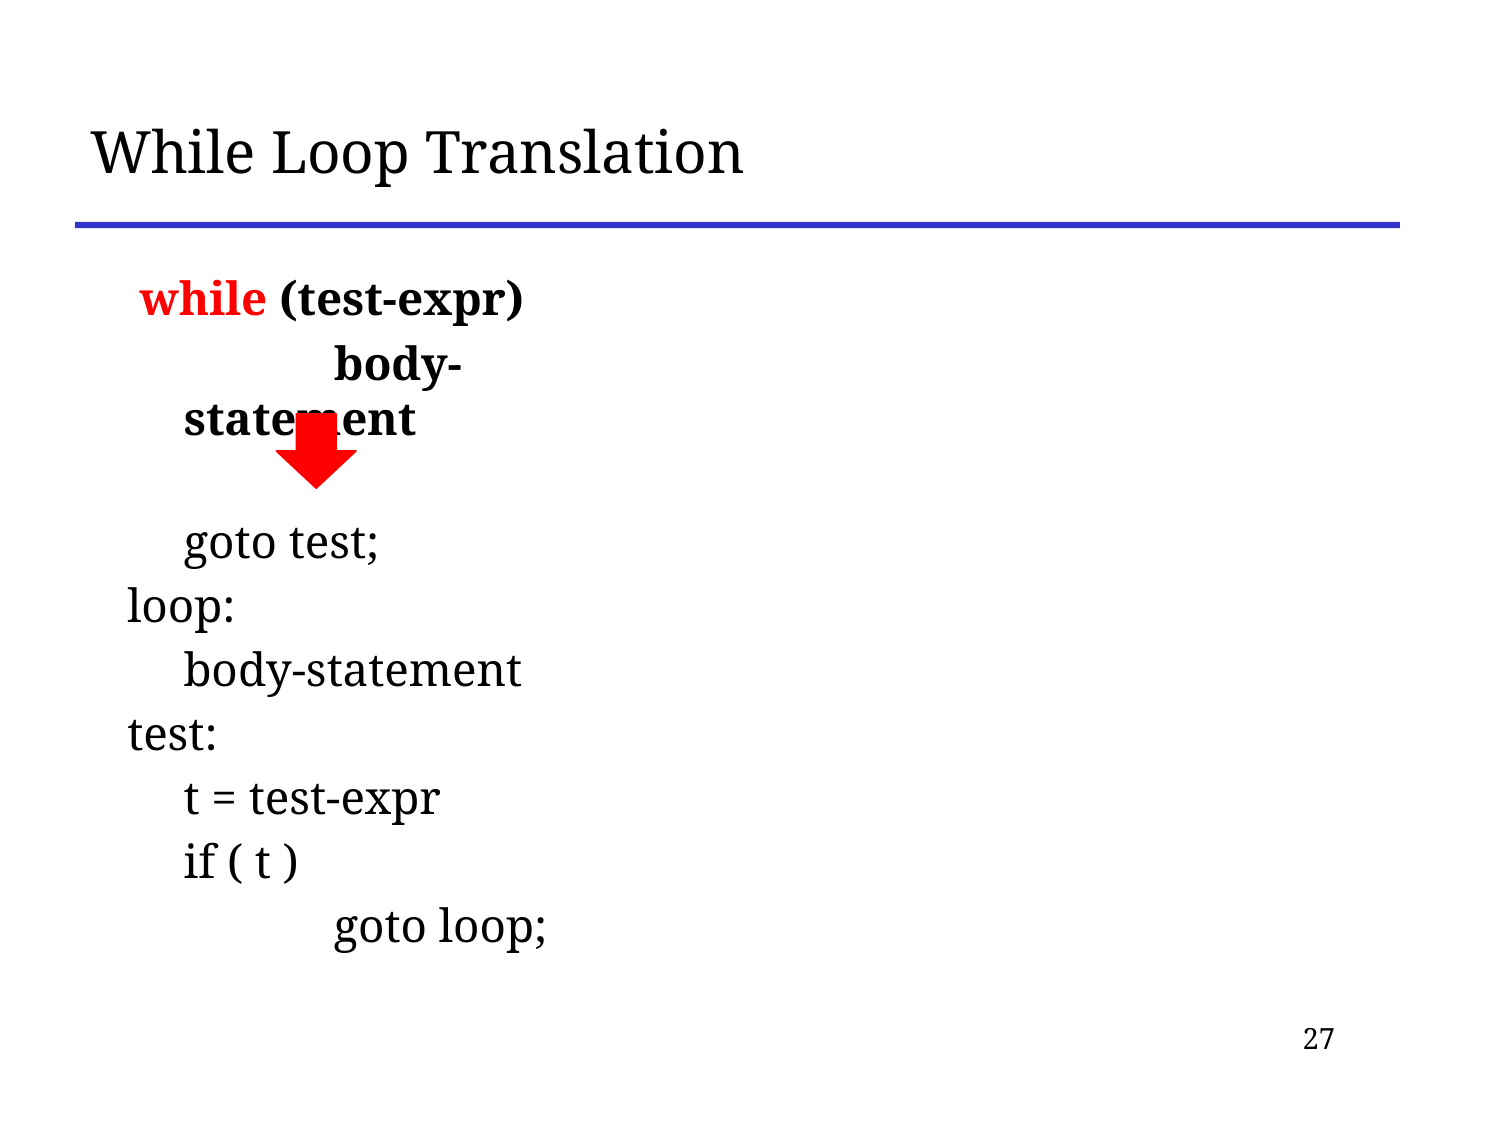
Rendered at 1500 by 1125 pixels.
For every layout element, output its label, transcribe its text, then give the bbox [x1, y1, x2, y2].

text_box [276, 413, 356, 489]
slide_number 27 [1137, 1012, 1351, 1088]
list while (test-expr) body-statement [112, 262, 675, 450]
title While Loop Translation [75, 75, 1400, 225]
text_box goto test; loop: body-statement test: t = test-expr if ( t ) goto loop; [112, 504, 725, 1077]
